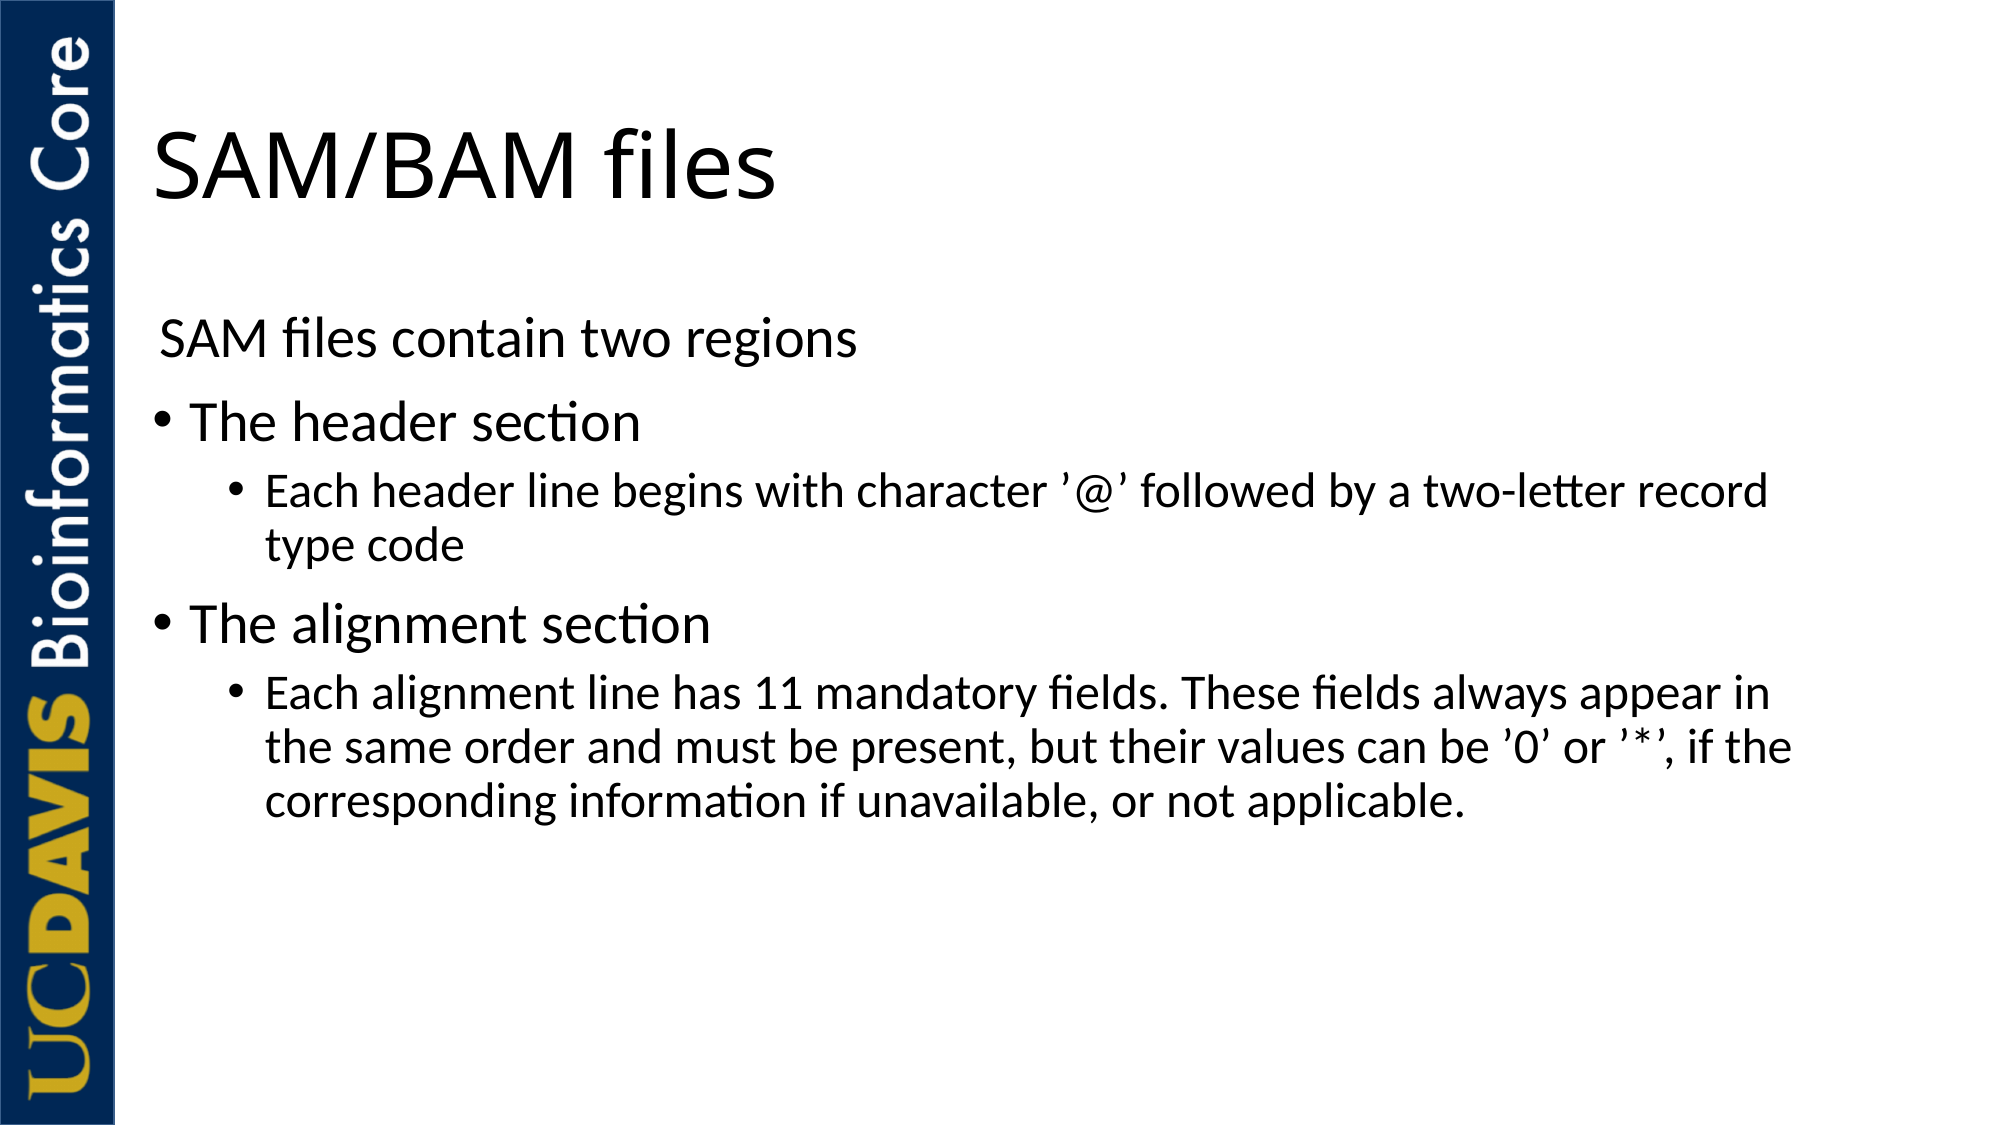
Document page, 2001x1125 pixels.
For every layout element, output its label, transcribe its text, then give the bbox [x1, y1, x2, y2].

list SAM files contain two regions The header section Each header line begins with character ’@’ followed by a two-letter record type code The alignment section Each alignment line has 11 mandatory fields. These fields always appear in the same order and must be present, but their values can be ’0’ or ’*’, if the corresponding information if unavailable, or not applicable. [137, 299, 1863, 1014]
picture [8, 0, 112, 1121]
title SAM/BAM files [137, 59, 1863, 278]
